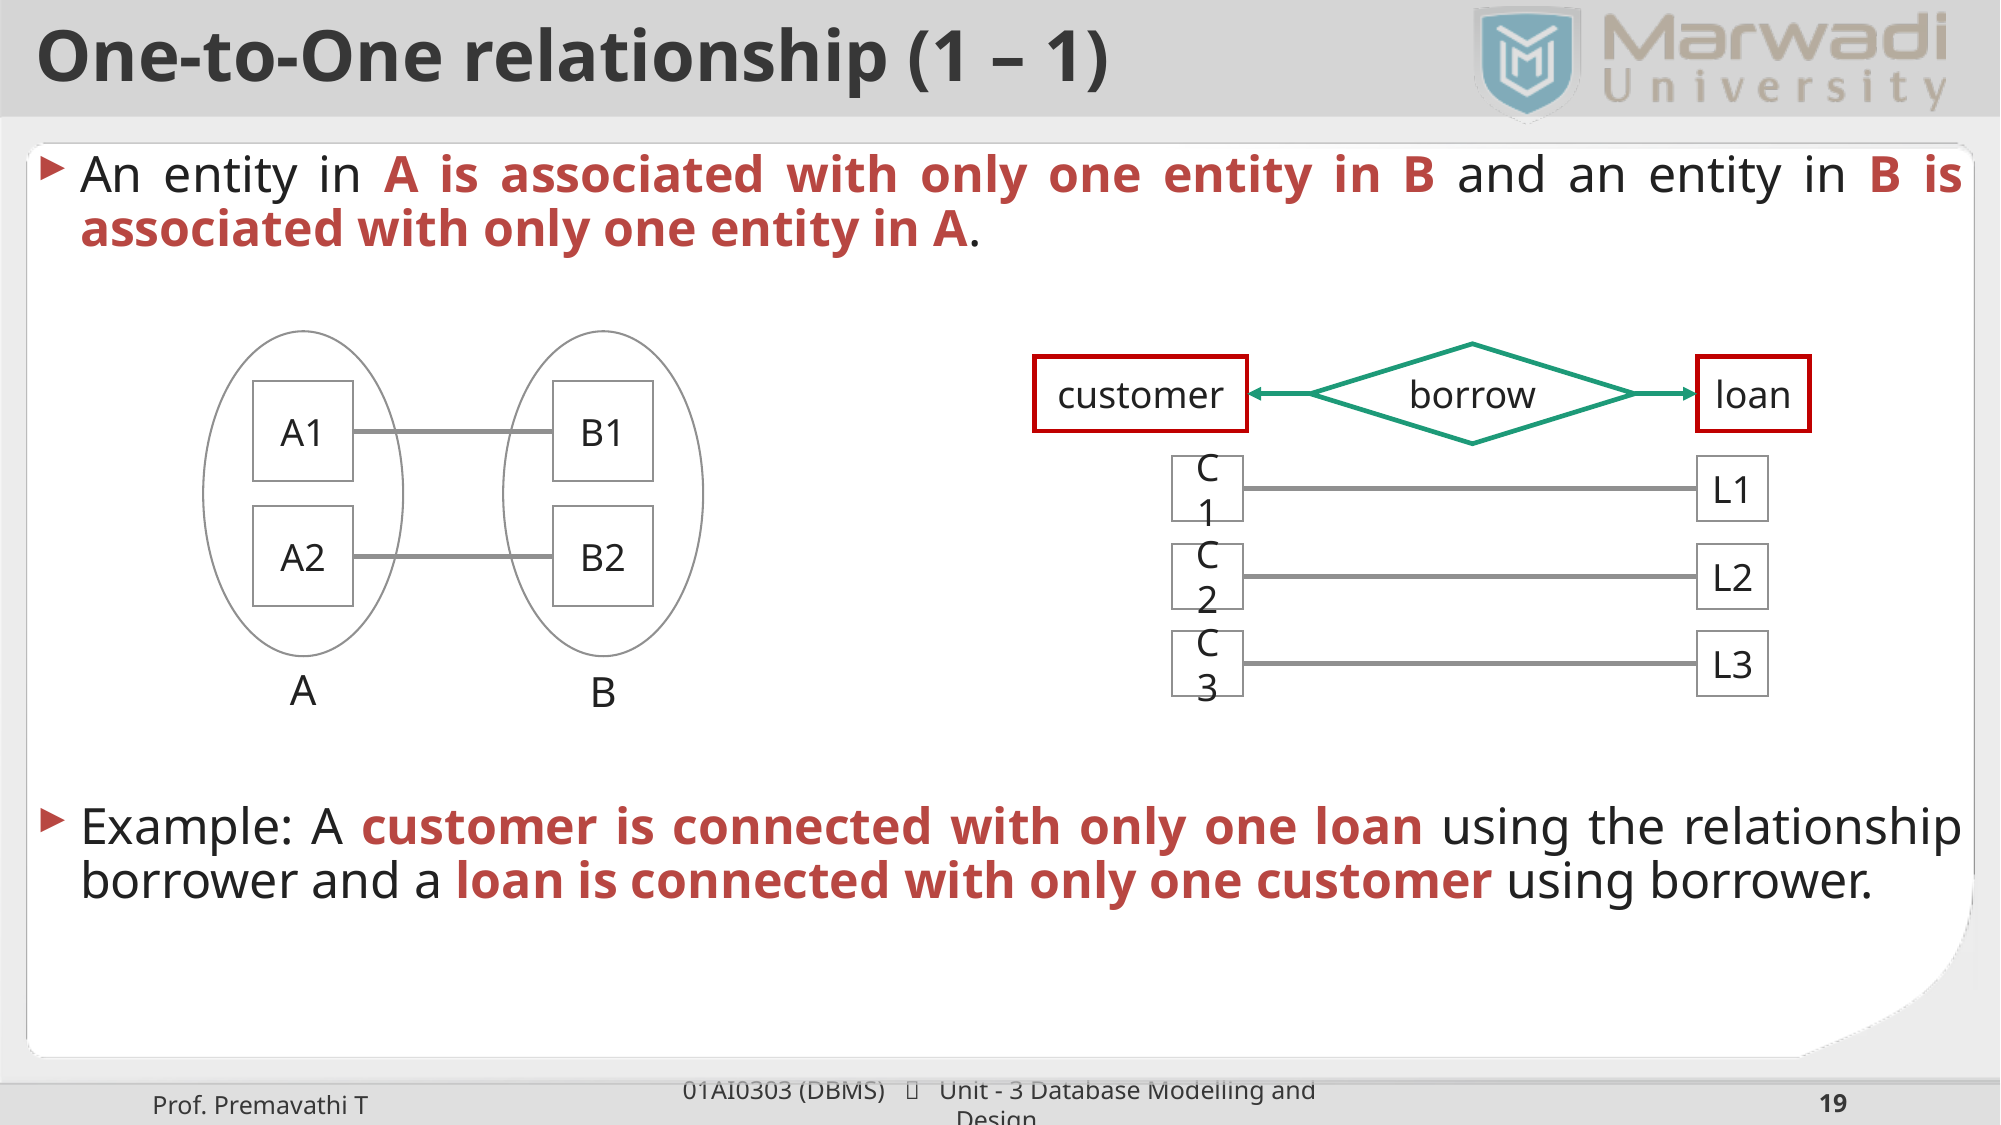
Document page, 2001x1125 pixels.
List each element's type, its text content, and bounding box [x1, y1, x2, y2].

text_box [502, 330, 705, 658]
text_box B1 [552, 380, 654, 482]
text_box A2 [252, 505, 354, 607]
text_box customer [1034, 355, 1248, 432]
text_box C2 [1171, 543, 1244, 610]
text_box B [503, 658, 704, 723]
text_box A1 [252, 380, 354, 482]
text_box L2 [1696, 543, 1769, 610]
list An entity in A is associated with only one entity in B and an entity in B is associated with only one entity in A. Example: A customer is connected with only one loan using the relationship borrower and a loan is connected with only one customer using borrower. [21, 141, 1979, 1059]
text_box B2 [552, 505, 654, 607]
text_box C1 [1171, 455, 1244, 522]
text_box A [203, 656, 404, 722]
text_box borrow [1310, 342, 1635, 445]
text_box C3 [1171, 630, 1244, 697]
text_box L3 [1696, 630, 1769, 697]
text_box loan [1696, 355, 1811, 432]
picture [0, 117, 2000, 1085]
text_box L1 [1696, 455, 1769, 522]
title One-to-One relationship (1 – 1) [0, 0, 2000, 117]
text_box [202, 330, 405, 656]
